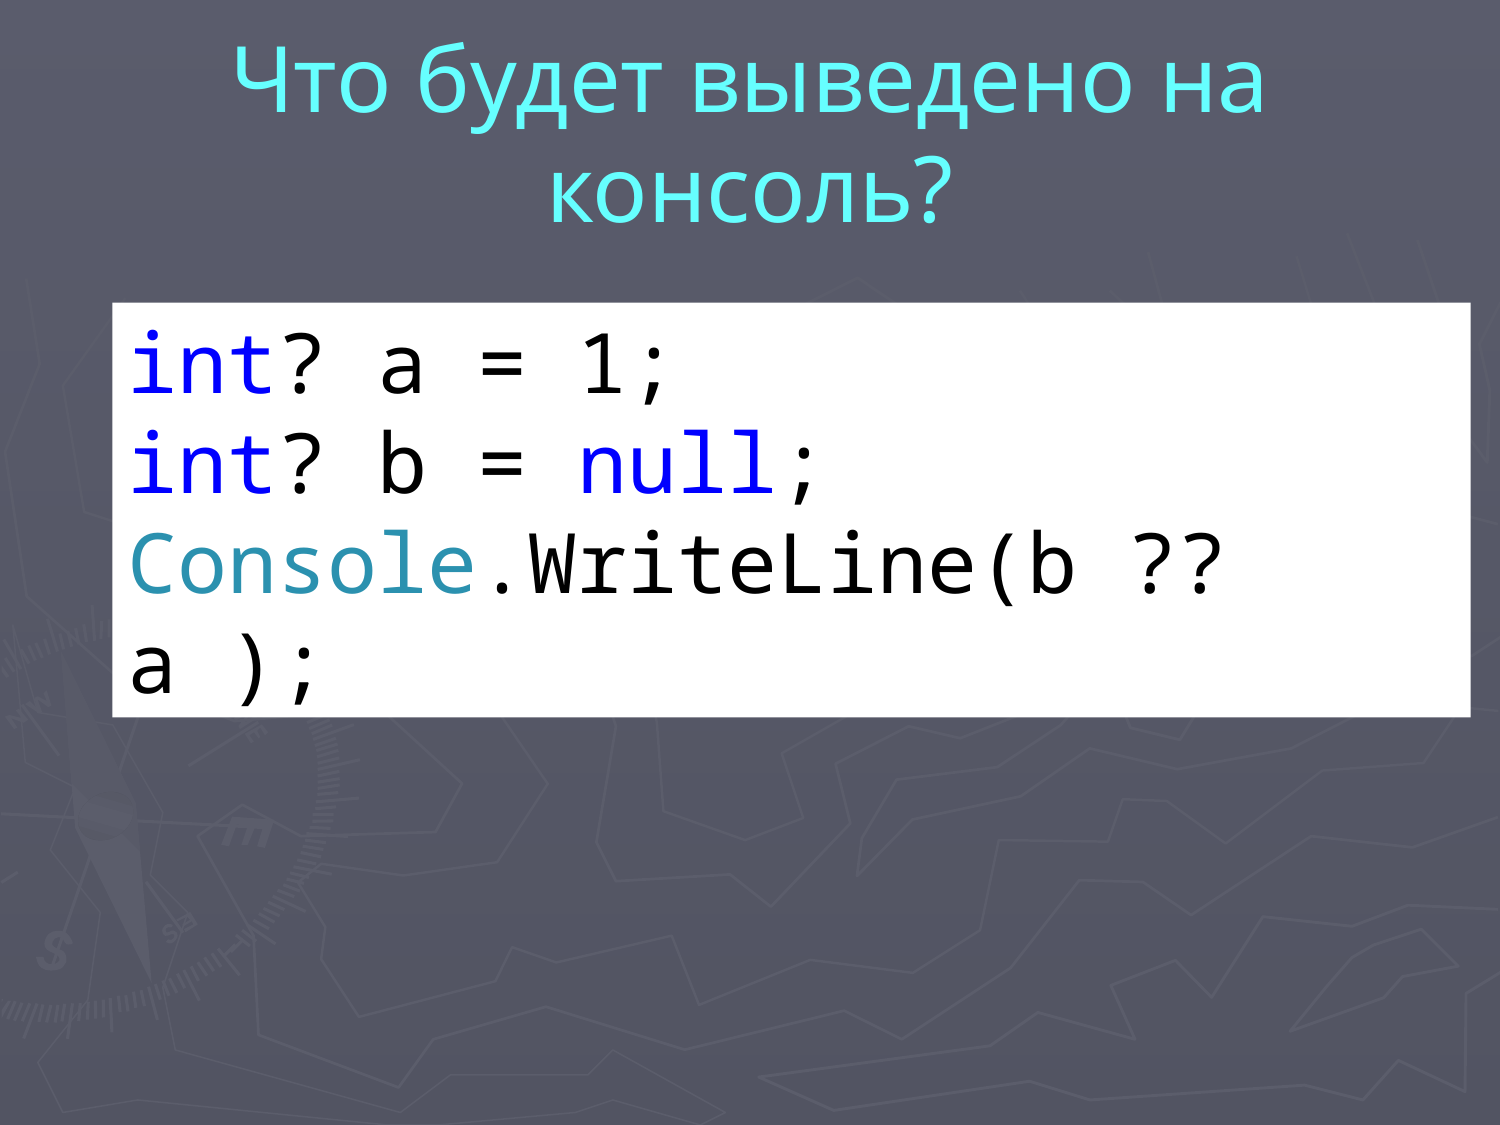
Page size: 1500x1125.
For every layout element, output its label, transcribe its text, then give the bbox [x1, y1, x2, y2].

title Что будет выведено на консоль? [49, 37, 1451, 225]
text_box int? a = 1; int? b = null; Console.WriteLine(b ?? a ); [112, 302, 1471, 718]
